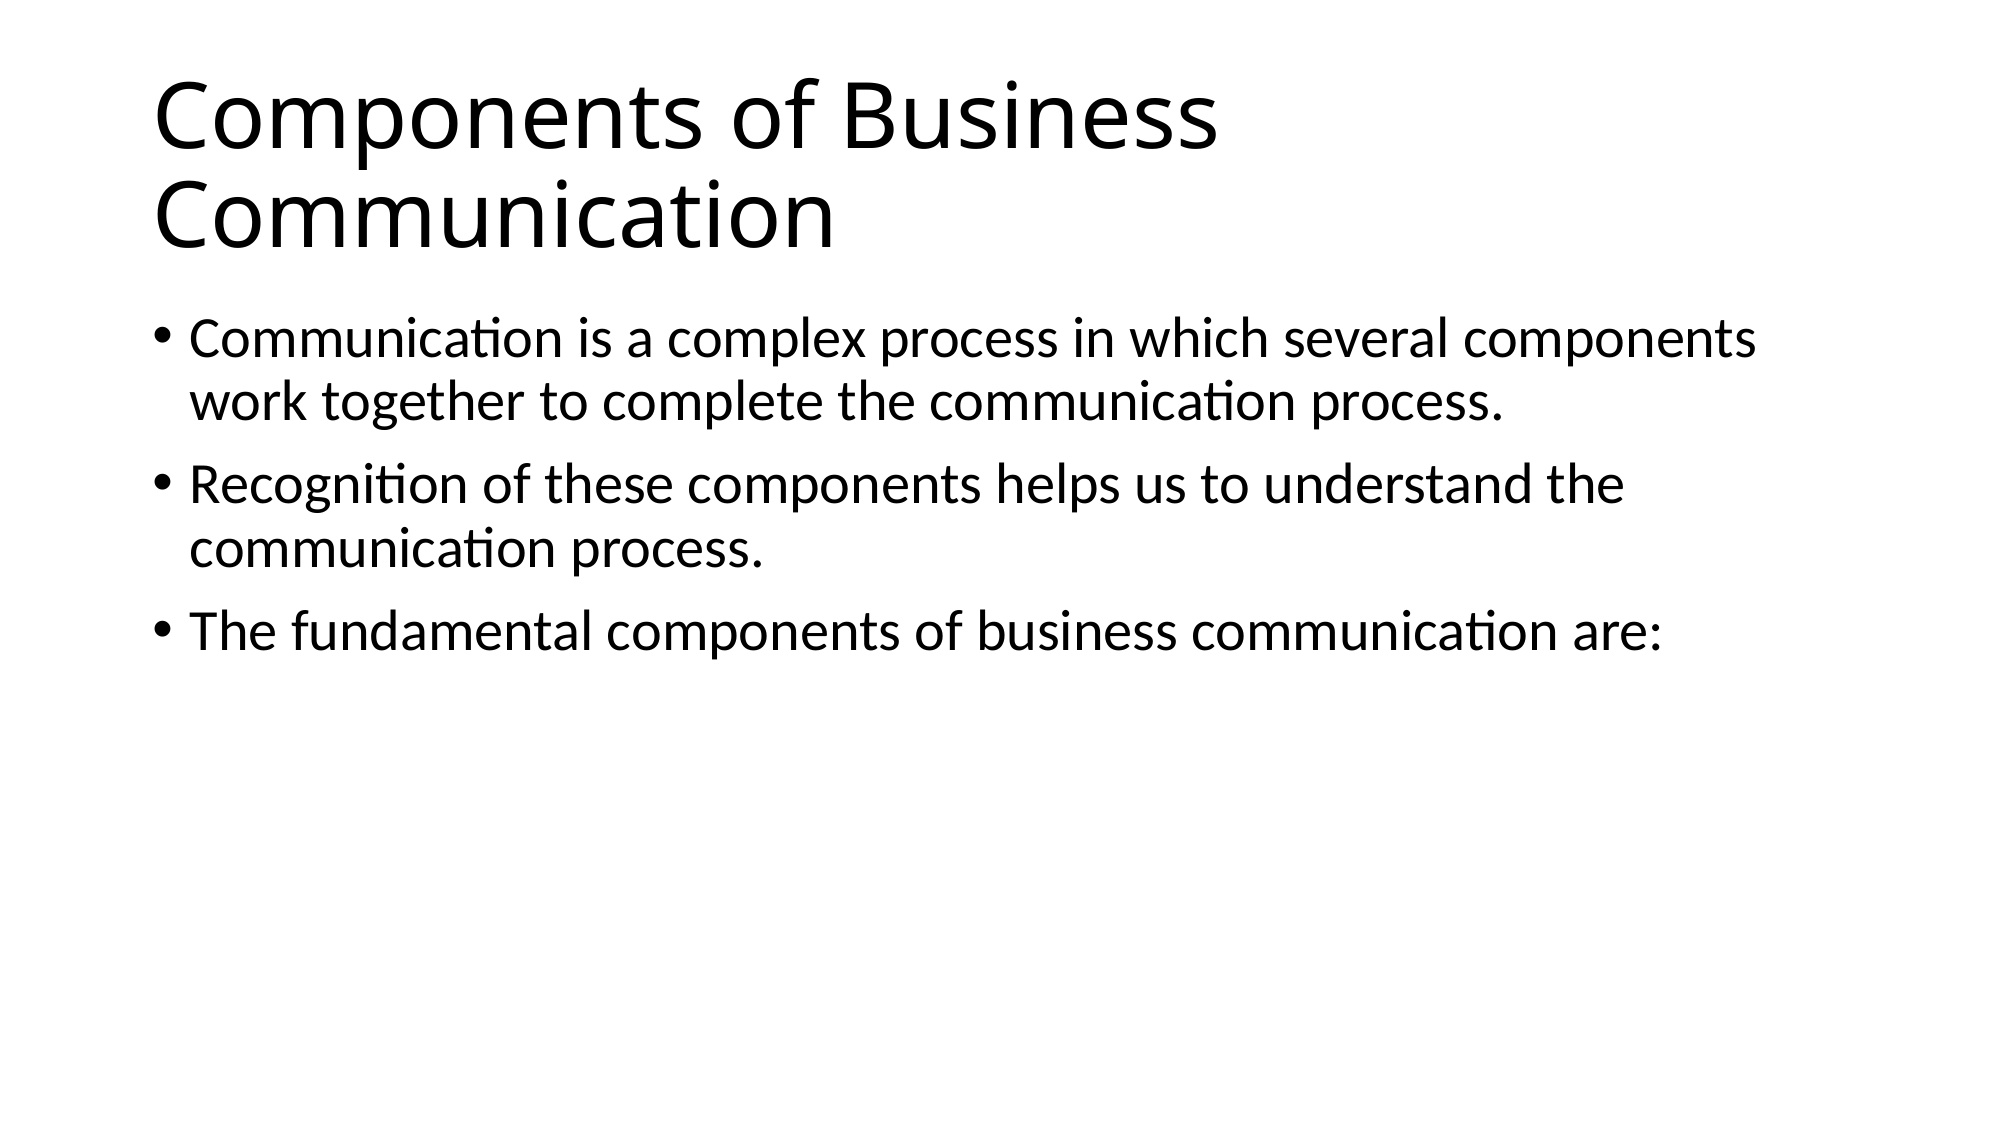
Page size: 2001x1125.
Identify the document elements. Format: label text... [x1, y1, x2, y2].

list Communication is a complex process in which several components work together to complete the communication process. Recognition of these components helps us to understand the communication process. The fundamental components of business communication are: [137, 299, 1863, 1014]
title Components of Business Communication [137, 59, 1863, 278]
